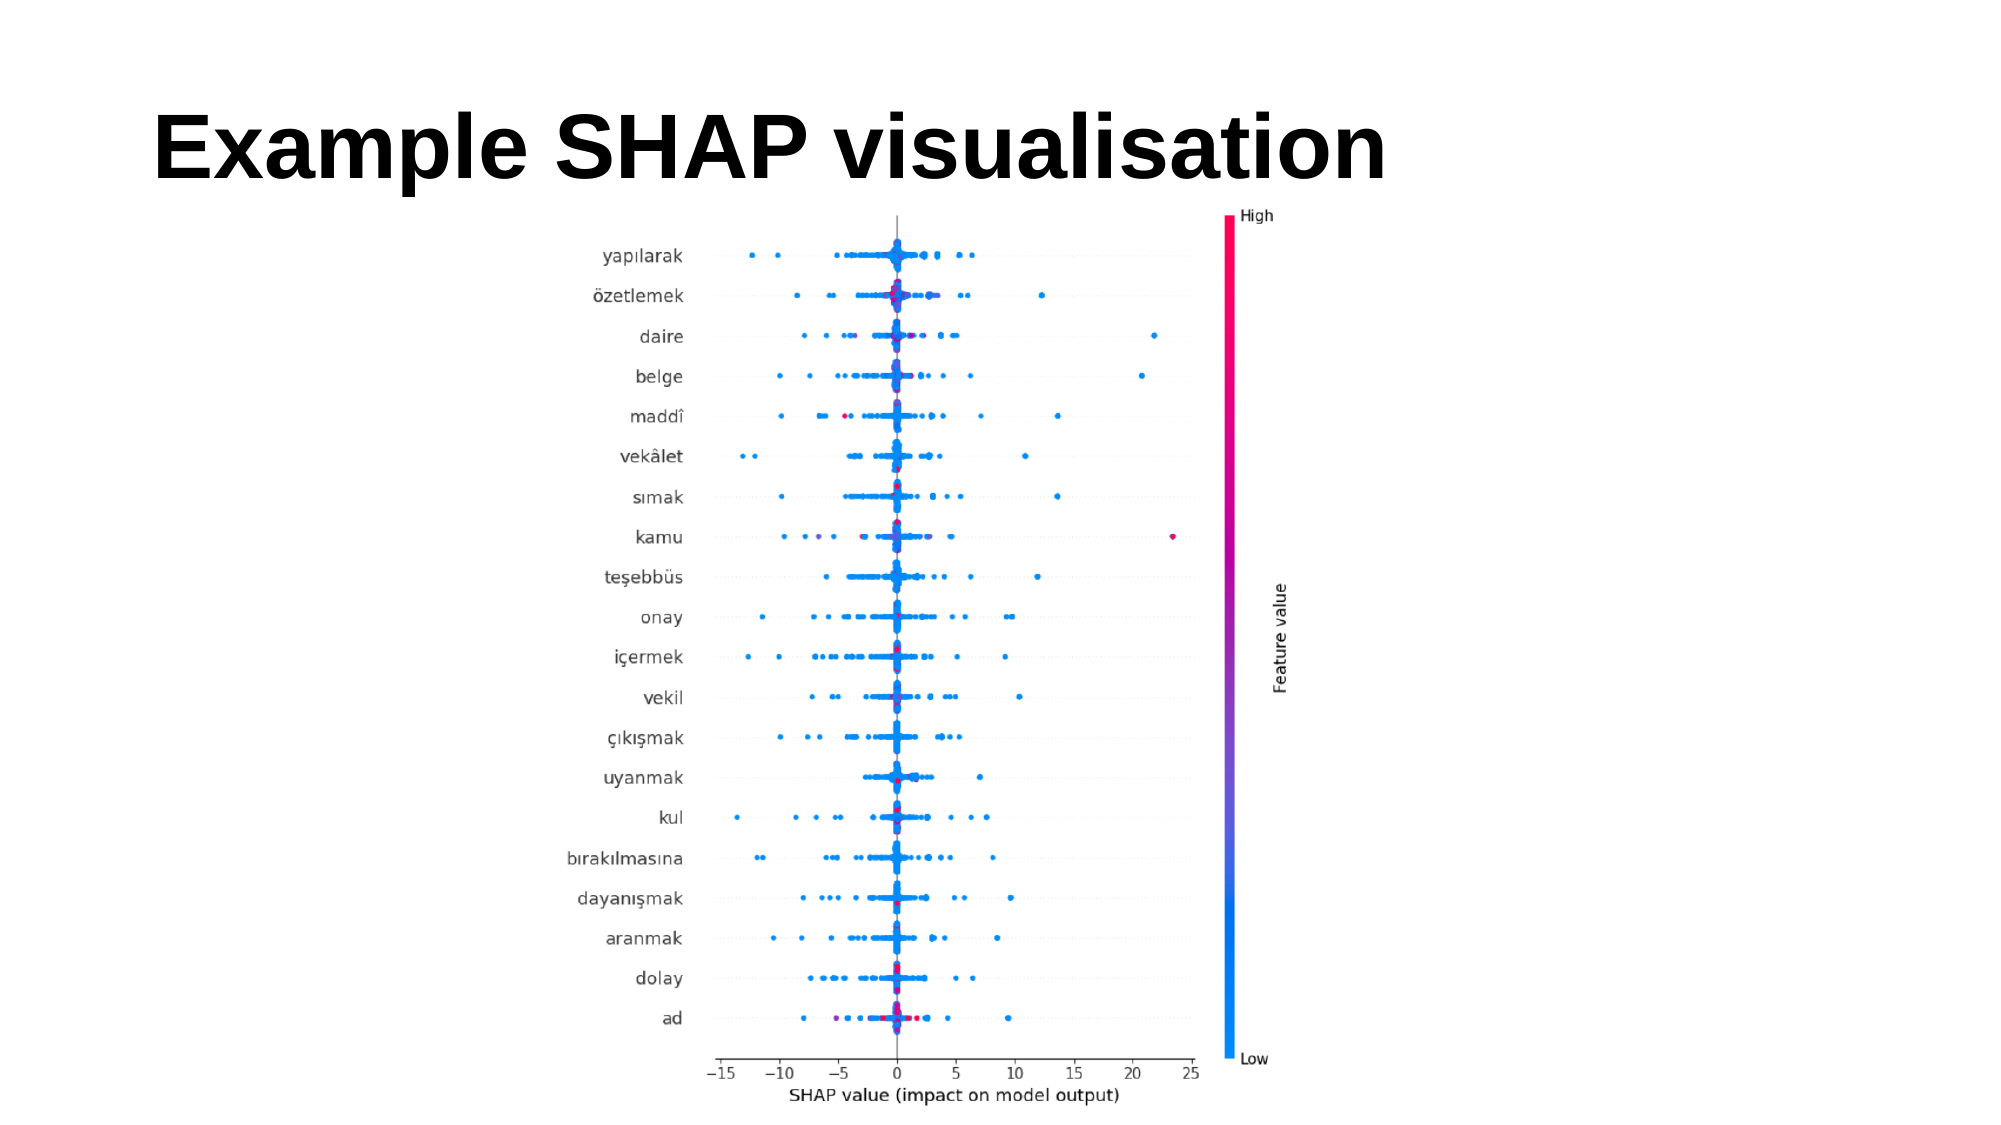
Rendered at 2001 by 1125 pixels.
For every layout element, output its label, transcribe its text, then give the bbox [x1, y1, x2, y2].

picture [558, 201, 1296, 1112]
title Example SHAP visualisation [137, 39, 1863, 258]
